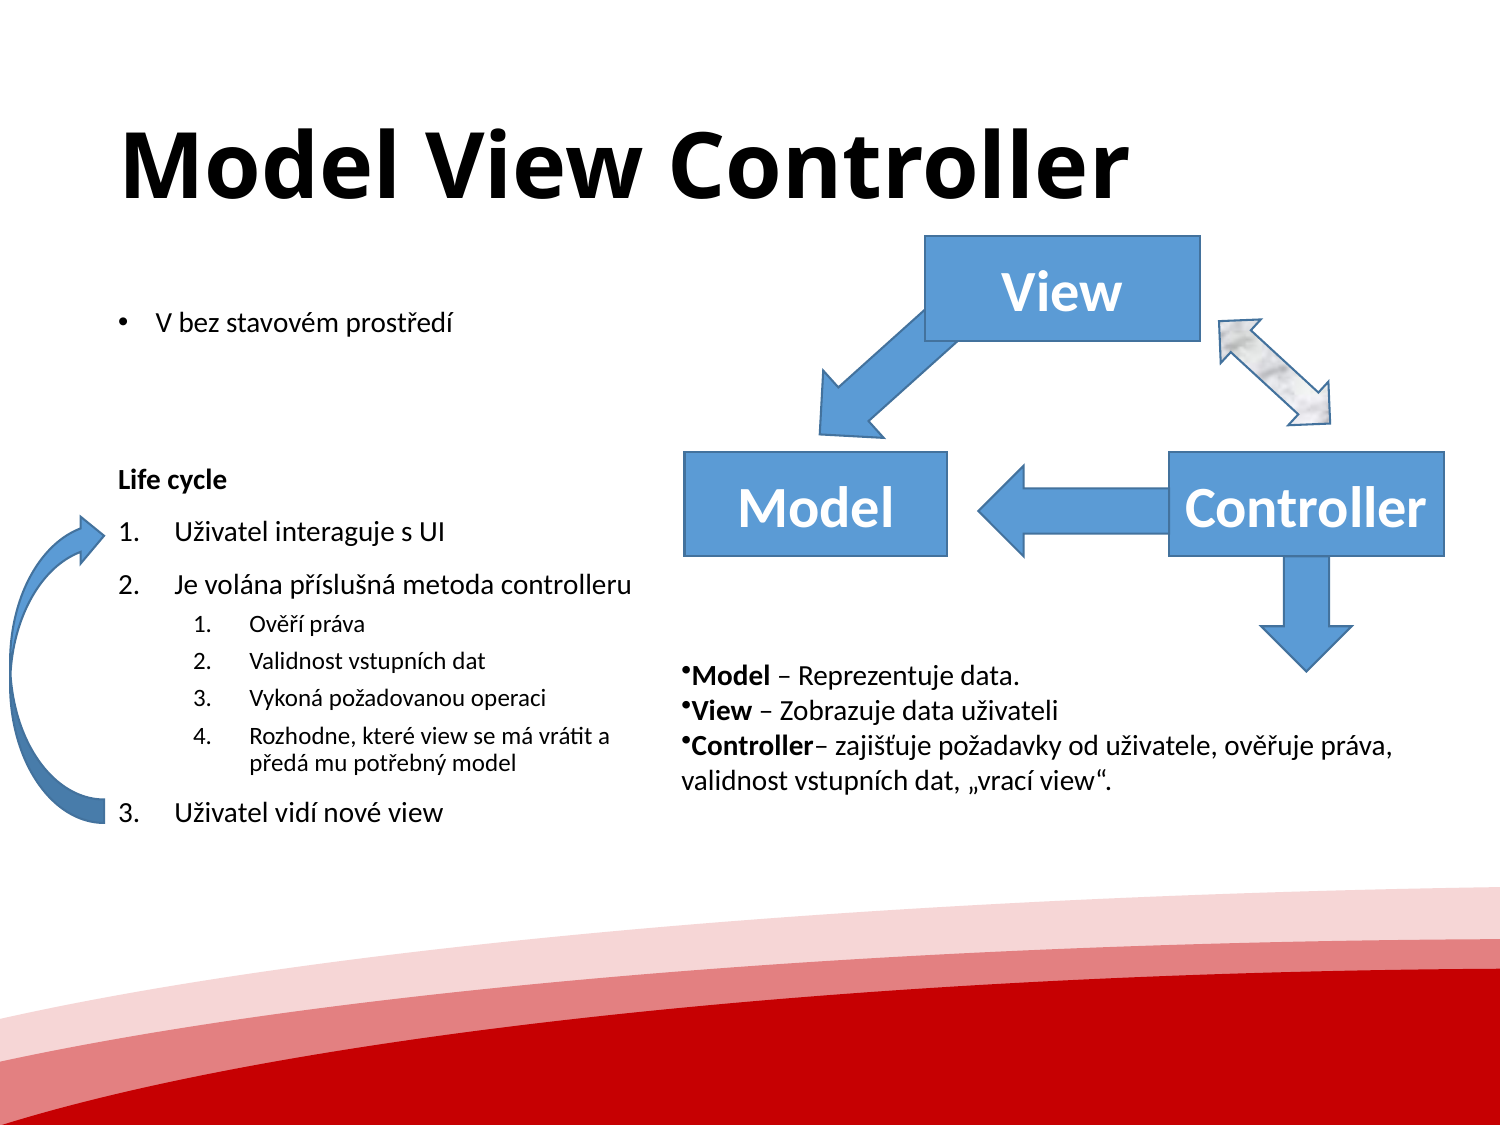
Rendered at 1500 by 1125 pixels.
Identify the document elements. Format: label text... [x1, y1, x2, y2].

text_box [818, 309, 959, 440]
text_box Model – Reprezentuje data. View – Zobrazuje data uživateli Controller– zajišťuje požadavky od uživatele, ověřuje práva, validnost vstupních dat, „vrací view“. [678, 311, 1500, 832]
text_box V bez stavovém prostředí Life cycle Uživatel interaguje s UI Je volána příslušná metoda controlleru Ověří práva Validnost vstupních dat Vykoná požadovanou operaci Rozhodne, které view se má vrátit a předá mu potřebný model Uživatel vidí nové view [103, 299, 678, 1014]
text_box [976, 463, 1171, 559]
text_box [1217, 318, 1332, 427]
text_box [9, 514, 106, 824]
text_box [1258, 555, 1355, 673]
text_box View [924, 235, 1201, 342]
text_box Model [683, 451, 948, 557]
text_box Controller [1168, 451, 1445, 557]
title Model View Controller [103, 59, 1397, 278]
